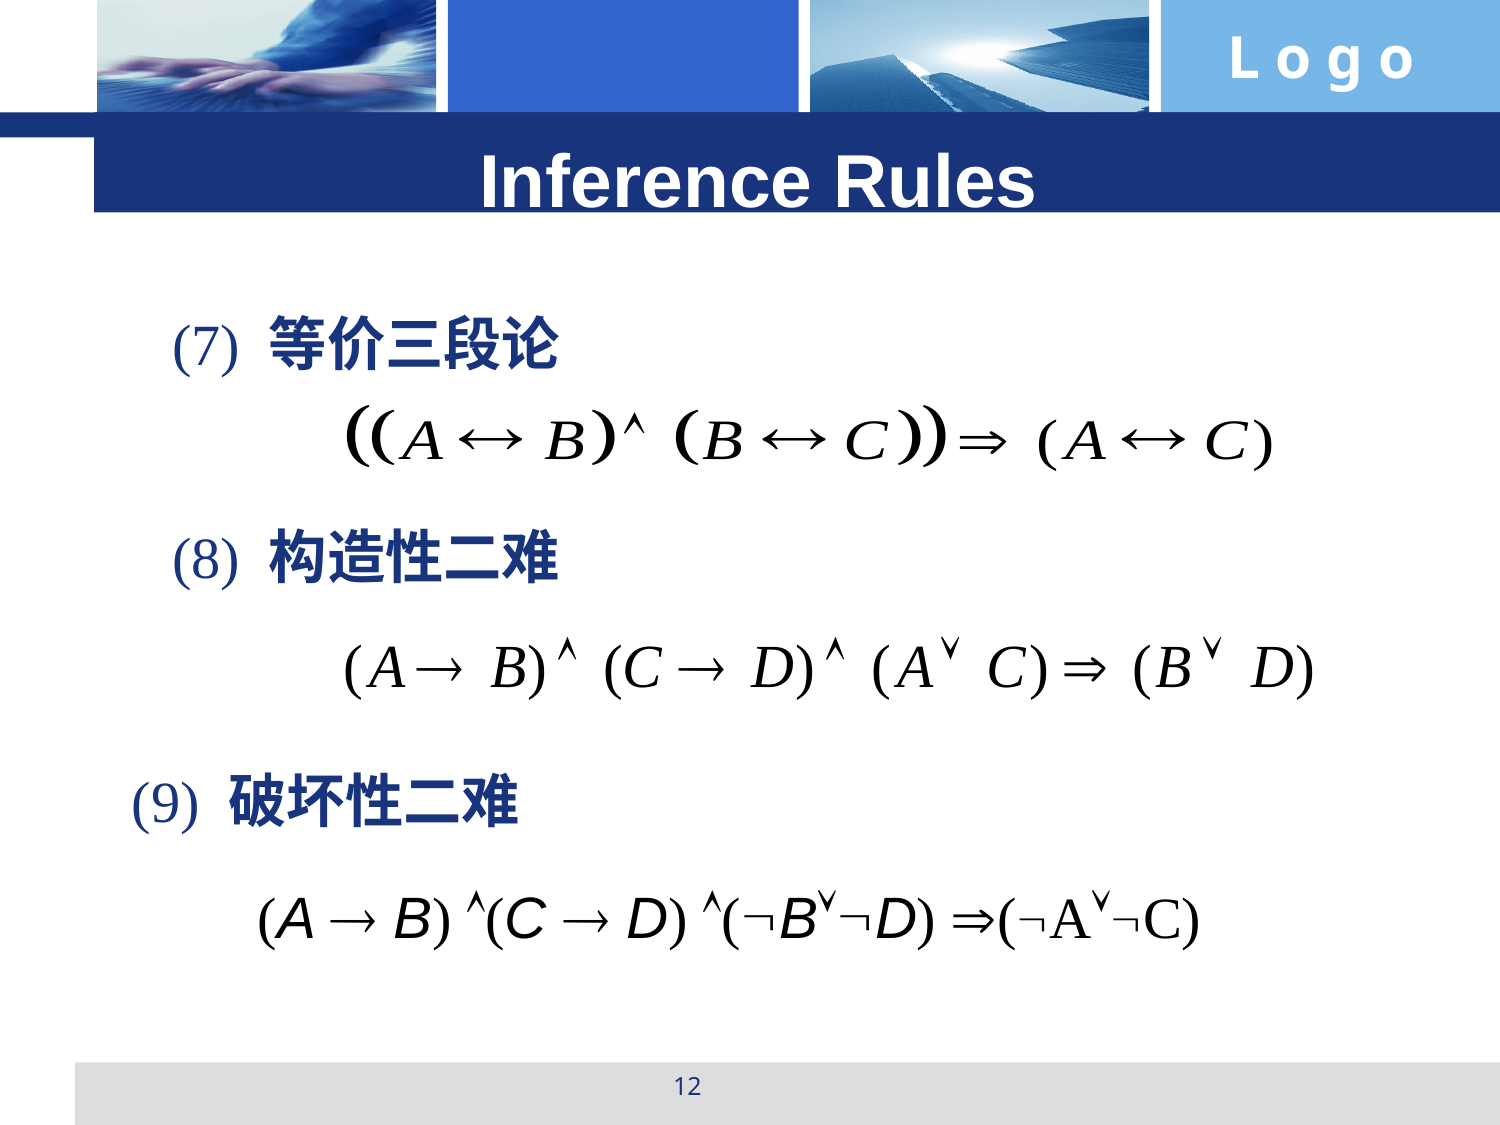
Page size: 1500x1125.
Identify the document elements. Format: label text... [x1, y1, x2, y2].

text_box (9) 破坏性二难 [117, 756, 548, 841]
picture [97, 0, 437, 112]
slide_number 12 [512, 1062, 863, 1116]
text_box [162, 299, 1288, 494]
text_box (A ® B) Ù(C ® D) Ù(ØBÚØD) Þ(ØAÚØC) [257, 877, 1400, 951]
picture [810, 0, 1150, 112]
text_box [162, 512, 1326, 713]
text_box Inference Rules [329, 124, 1188, 230]
